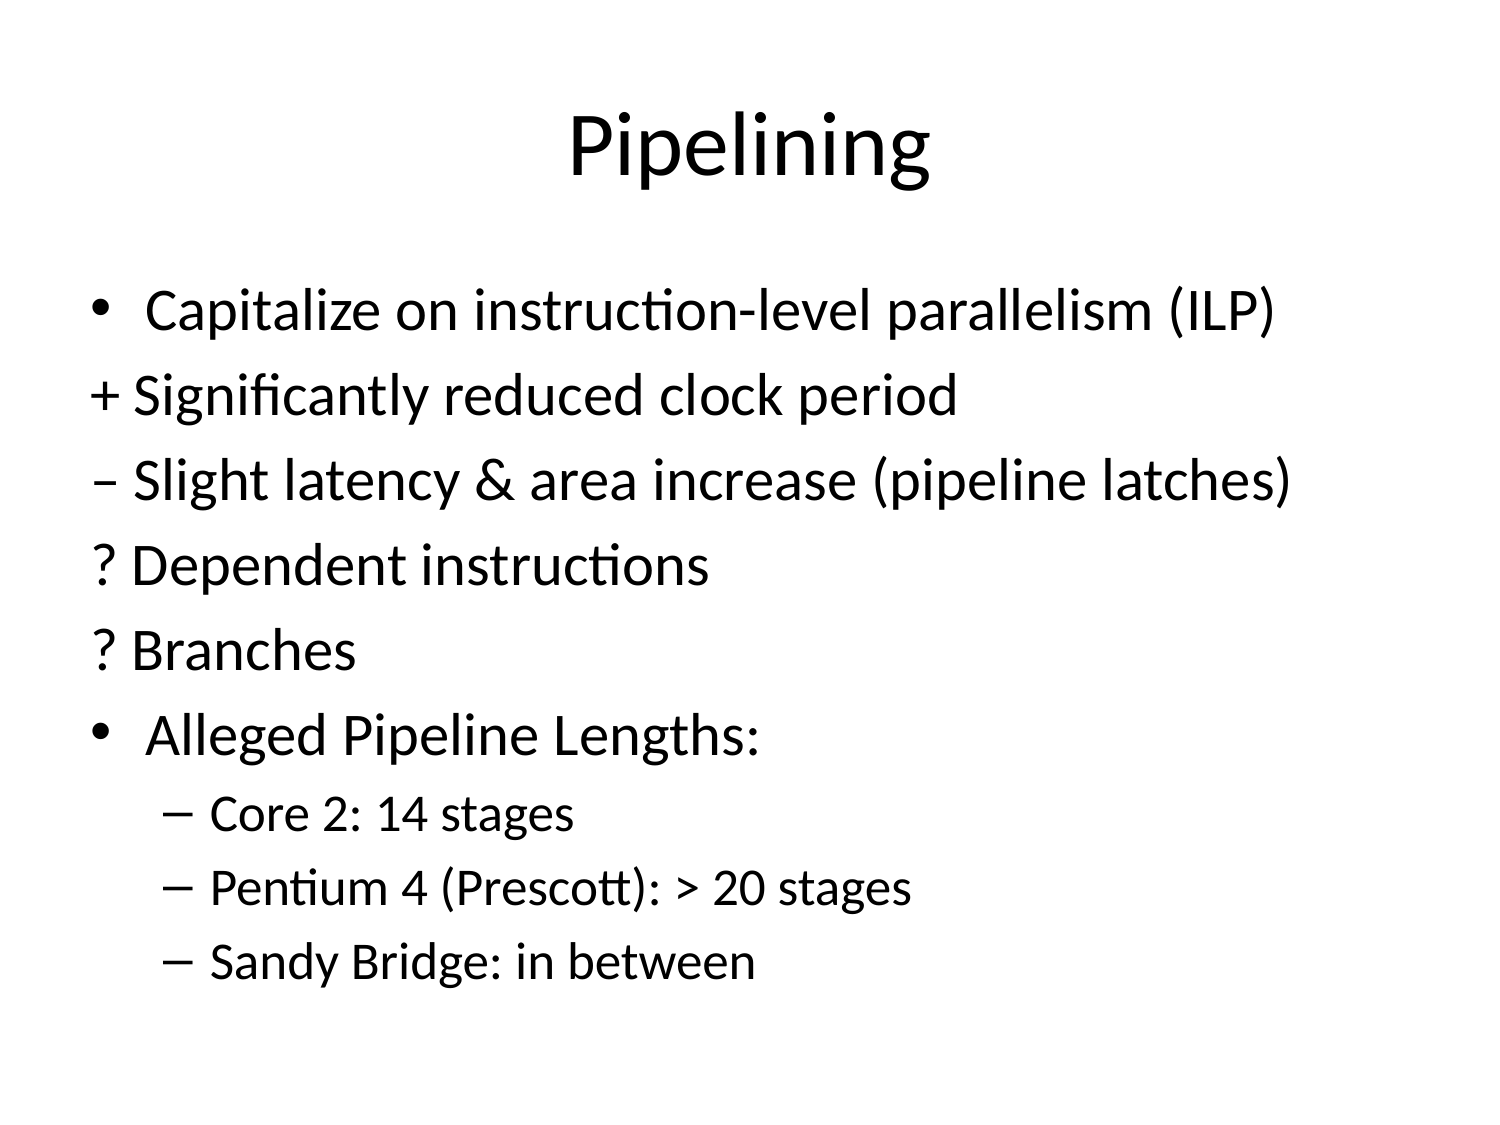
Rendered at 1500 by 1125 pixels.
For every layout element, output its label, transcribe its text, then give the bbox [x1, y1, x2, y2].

title Pipelining [75, 45, 1425, 233]
list Capitalize on instruction-level parallelism (ILP) + Significantly reduced clock period – Slight latency & area increase (pipeline latches) ? Dependent instructions ? Branches Alleged Pipeline Lengths: Core 2: 14 stages Pentium 4 (Prescott): > 20 stages Sandy Bridge: in between [75, 262, 1425, 1005]
